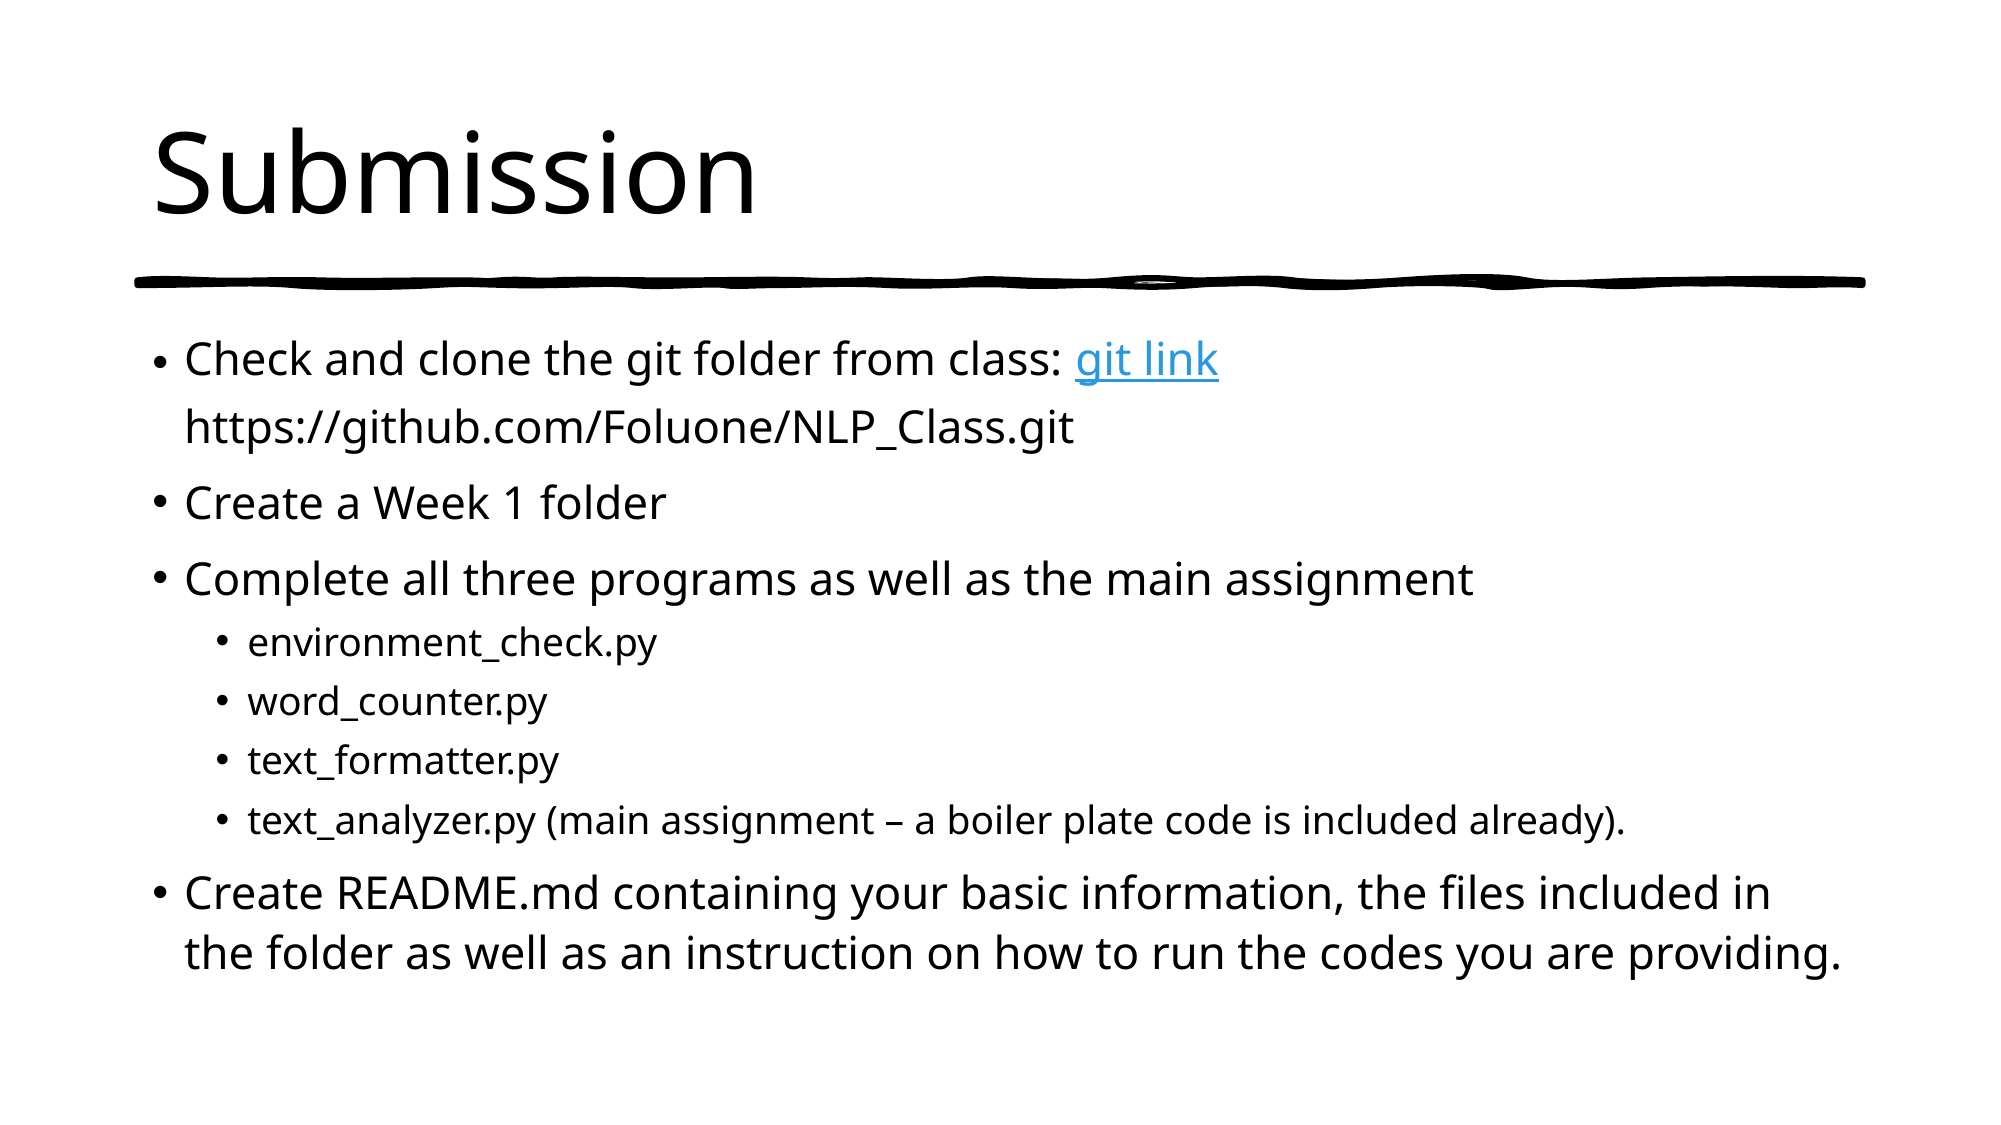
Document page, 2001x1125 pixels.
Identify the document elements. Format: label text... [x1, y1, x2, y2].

title Submission [137, 59, 1863, 278]
list Check and clone the git folder from class: git link https://github.com/Foluone/NLP_Class.git Create a Week 1 folder Complete all three programs as well as the main assignment environment_check.py word_counter.py text_formatter.py text_analyzer.py (main assignment – a boiler plate code is included already). Create README.md containing your basic information, the files included in the folder as well as an instruction on how to run the codes you are providing. [137, 316, 1863, 1014]
